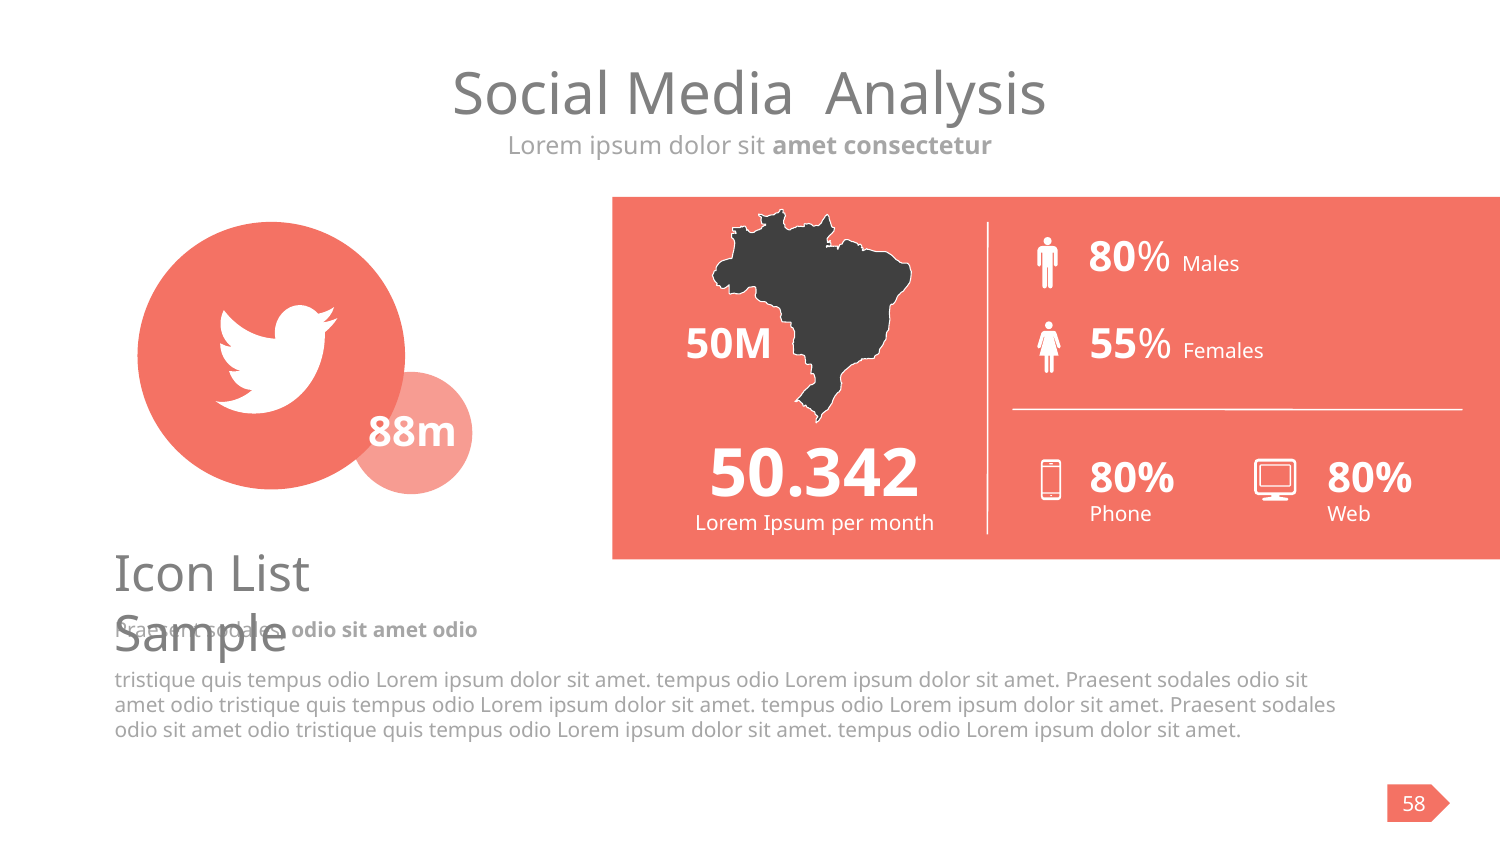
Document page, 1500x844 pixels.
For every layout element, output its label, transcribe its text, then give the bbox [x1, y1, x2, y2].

text_box 50.342 Lorem Ipsum per month [627, 421, 1003, 542]
text_box [612, 196, 1500, 560]
title Social Media Analysis [75, 61, 1425, 121]
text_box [587, 209, 912, 424]
text_box Praesent sodales, odio sit amet odio tristique quis tempus odio Lorem ipsum dolor sit amet. tempus odio Lorem ipsum dolor sit amet. Praesent sodales odio sit amet odio tristique quis tempus odio Lorem ipsum dolor sit amet. tempus odio Lorem ipsum dolor sit amet. Praesent sodales odio sit amet odio tristique quis tempus odio Lorem ipsum dolor sit amet. tempus odio Lorem ipsum dolor sit amet. [99, 609, 1363, 749]
text_box Lorem ipsum dolor sit amet consectetur [74, 121, 1425, 172]
text_box 58 [1385, 782, 1453, 824]
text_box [137, 221, 476, 495]
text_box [1037, 221, 1402, 289]
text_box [1036, 309, 1403, 376]
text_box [1040, 442, 1226, 534]
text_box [1253, 442, 1451, 534]
text_box Icon List Sample [99, 534, 475, 670]
